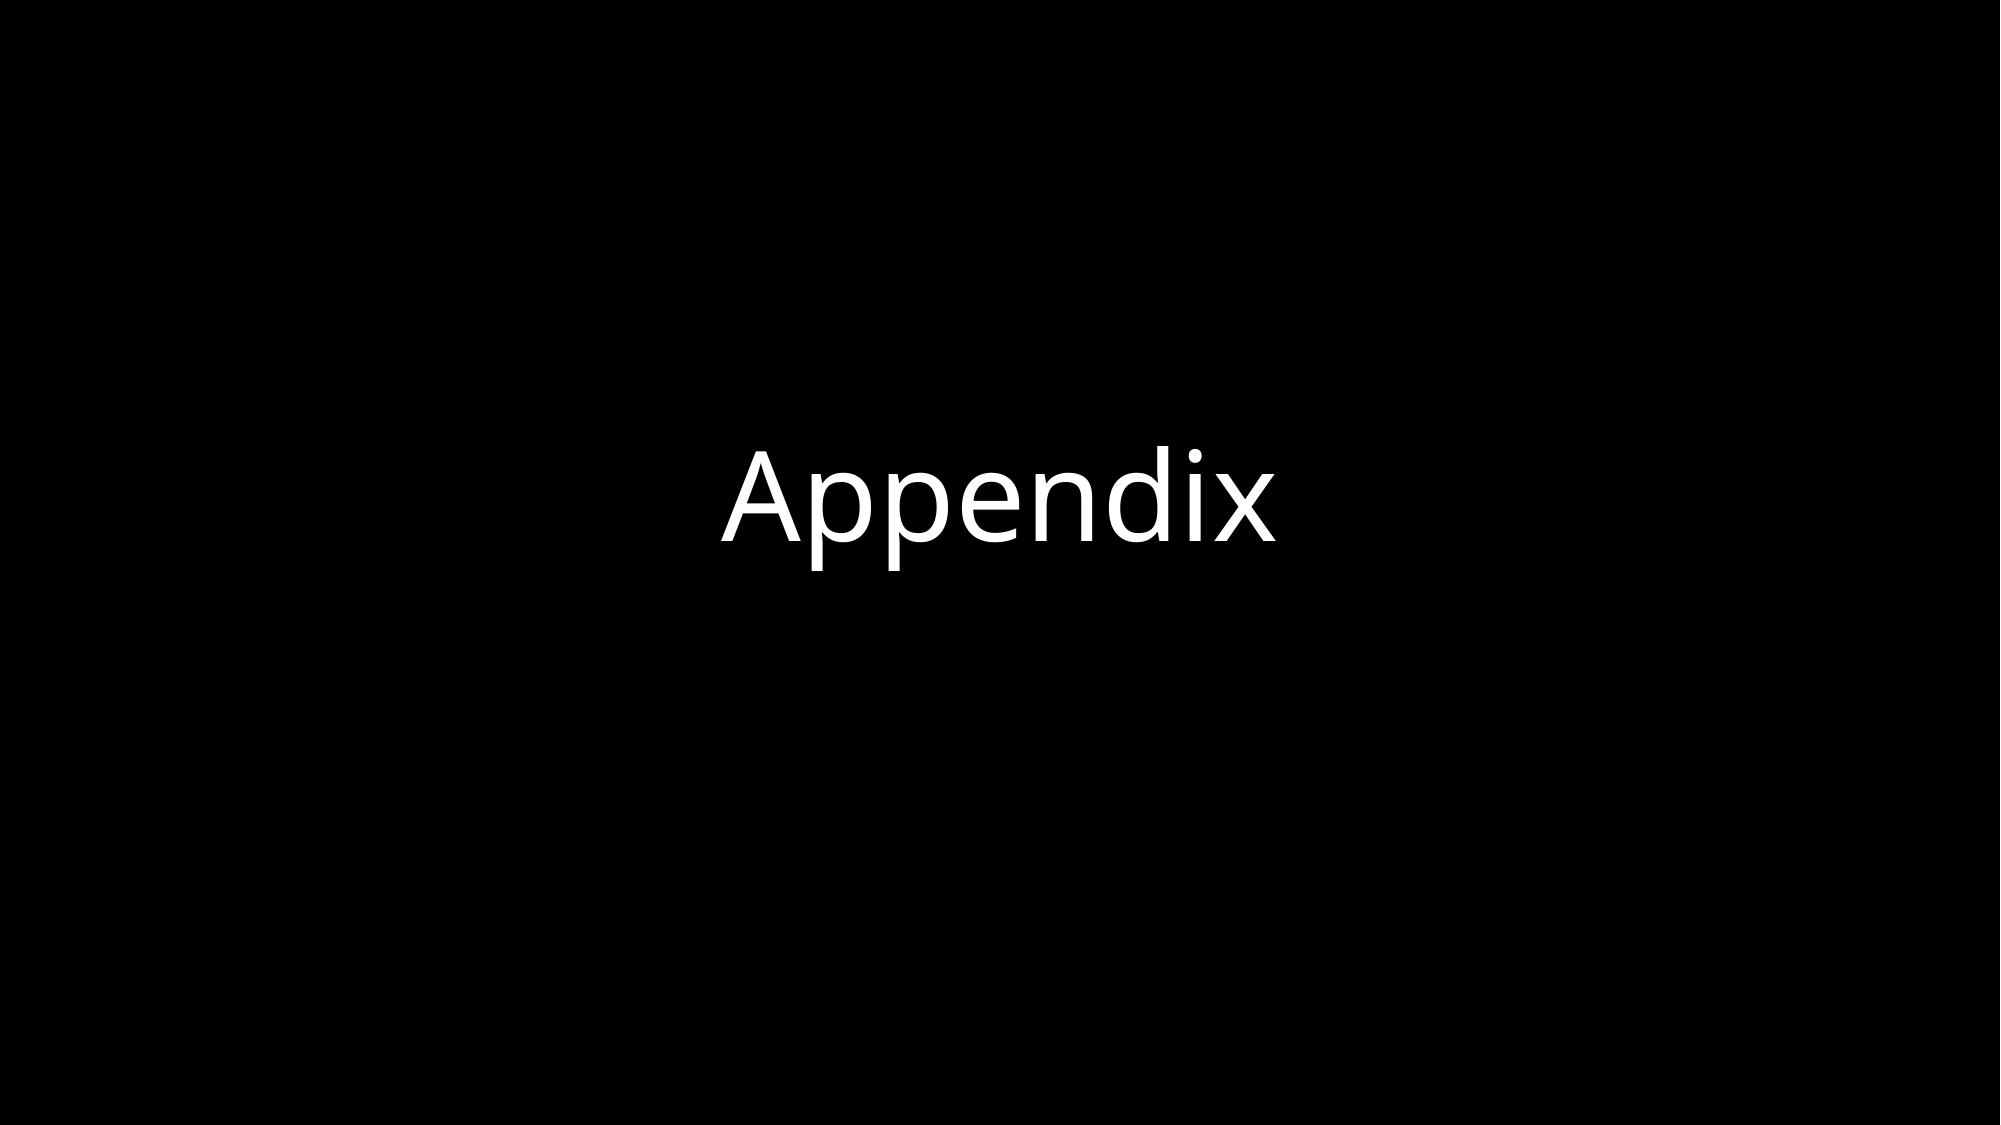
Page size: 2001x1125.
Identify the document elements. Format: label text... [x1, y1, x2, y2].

title Appendix [249, 184, 1750, 576]
